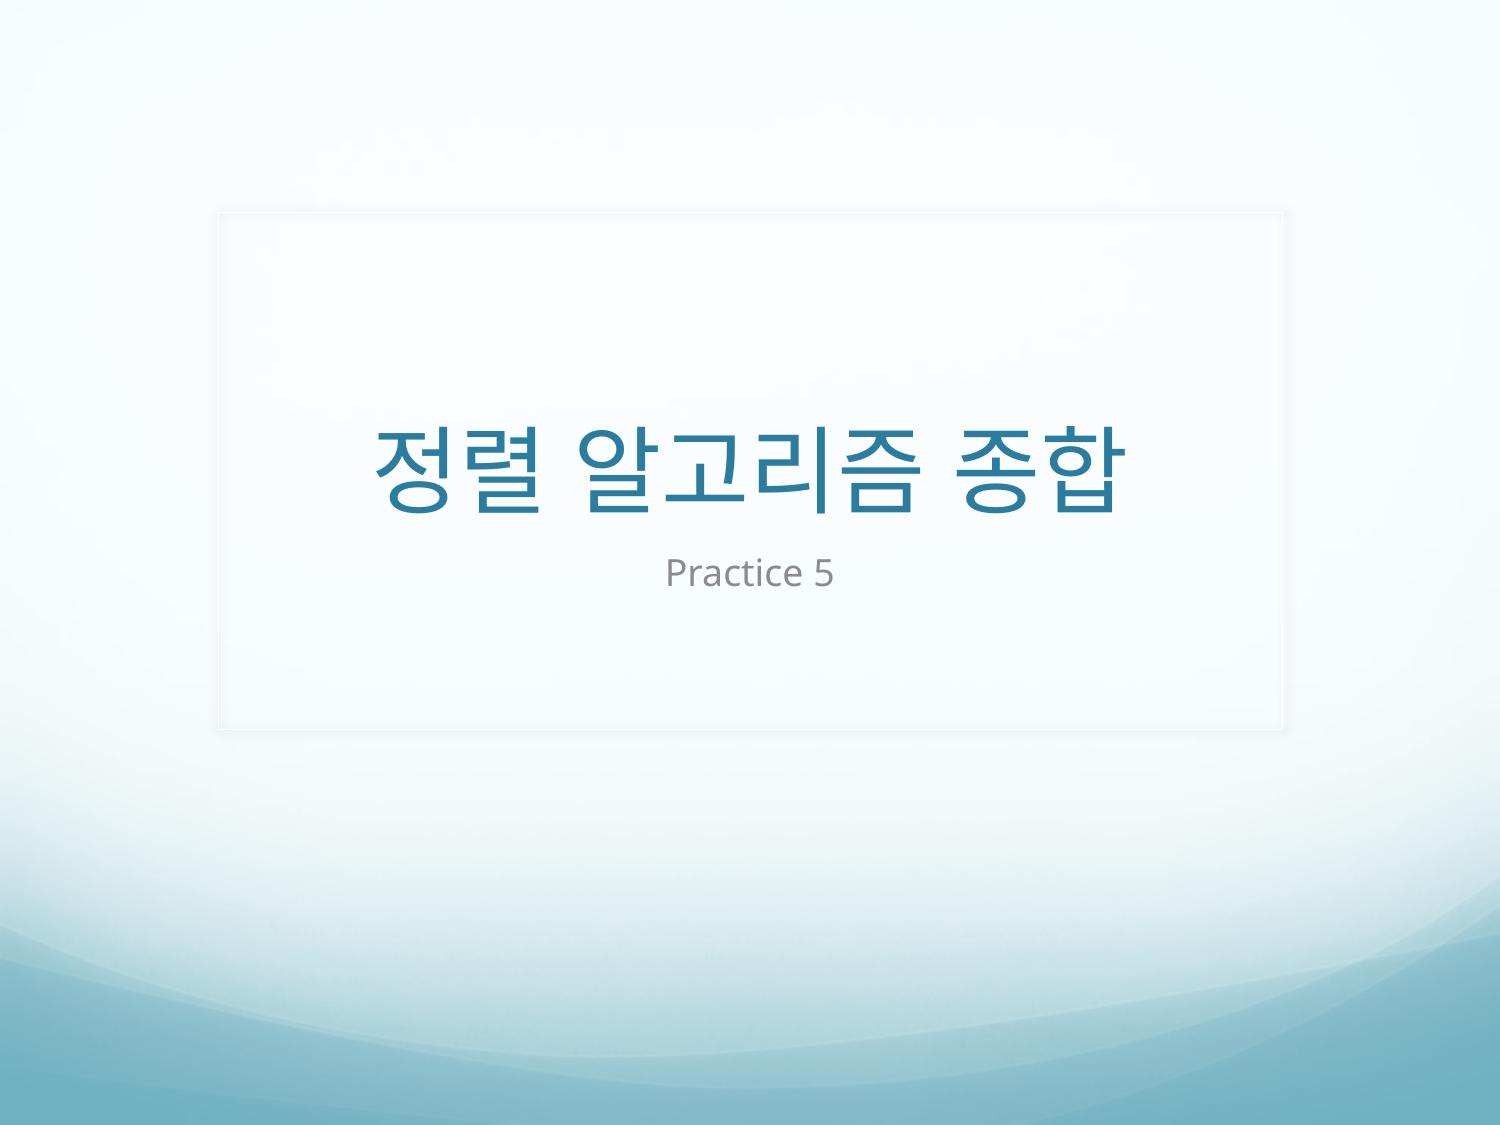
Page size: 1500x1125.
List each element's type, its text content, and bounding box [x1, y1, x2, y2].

subtitle Practice 5 [217, 541, 1283, 692]
title 정렬 알고리즘 종합 [217, 249, 1283, 533]
